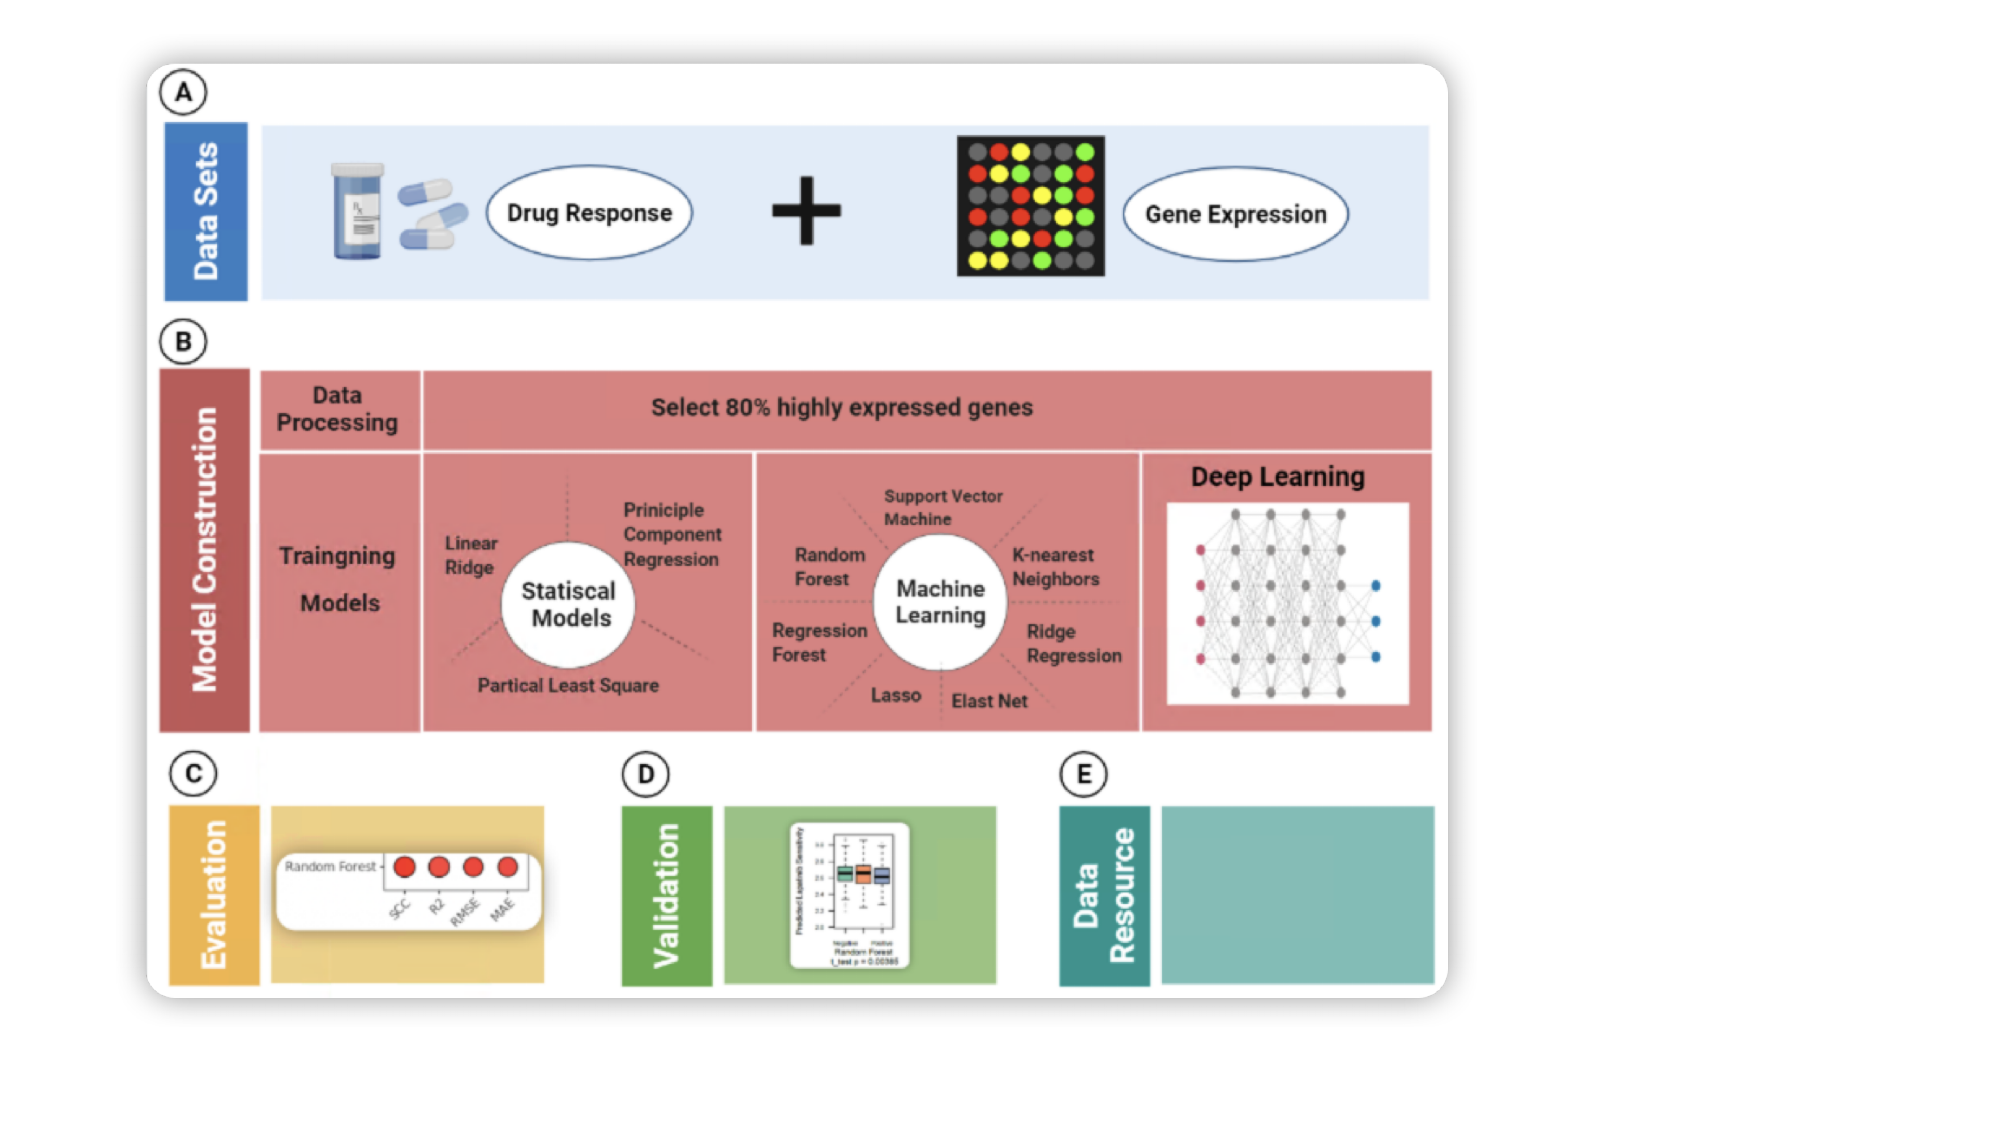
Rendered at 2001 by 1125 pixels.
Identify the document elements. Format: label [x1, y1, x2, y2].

list [116, 34, 1477, 1028]
